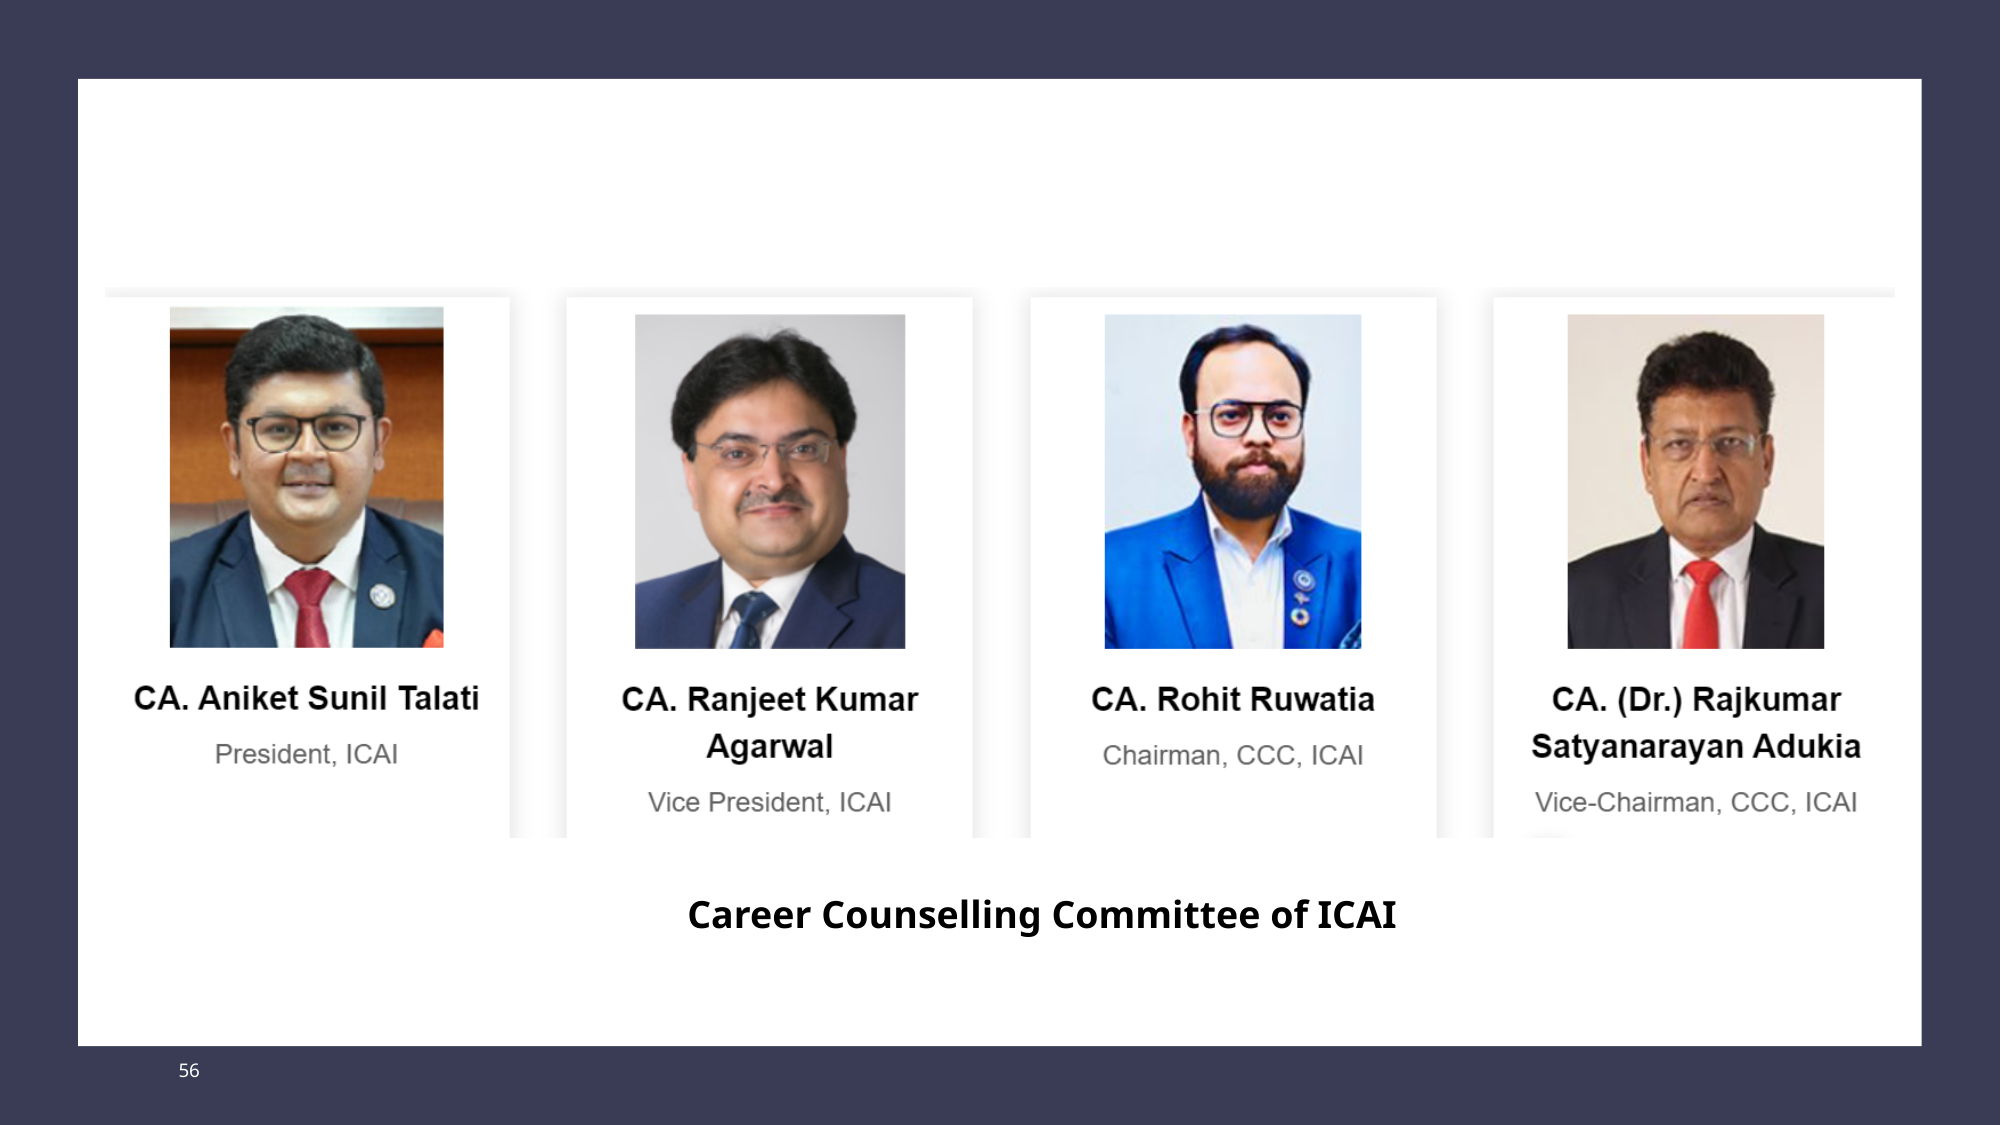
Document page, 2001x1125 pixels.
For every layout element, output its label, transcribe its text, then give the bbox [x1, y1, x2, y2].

text_box [77, 77, 1923, 1048]
picture [105, 287, 1895, 838]
text_box Career Counselling Committee of ICAI [288, 883, 1797, 943]
text_box [0, 0, 2000, 1125]
slide_number 56 [87, 1041, 216, 1103]
